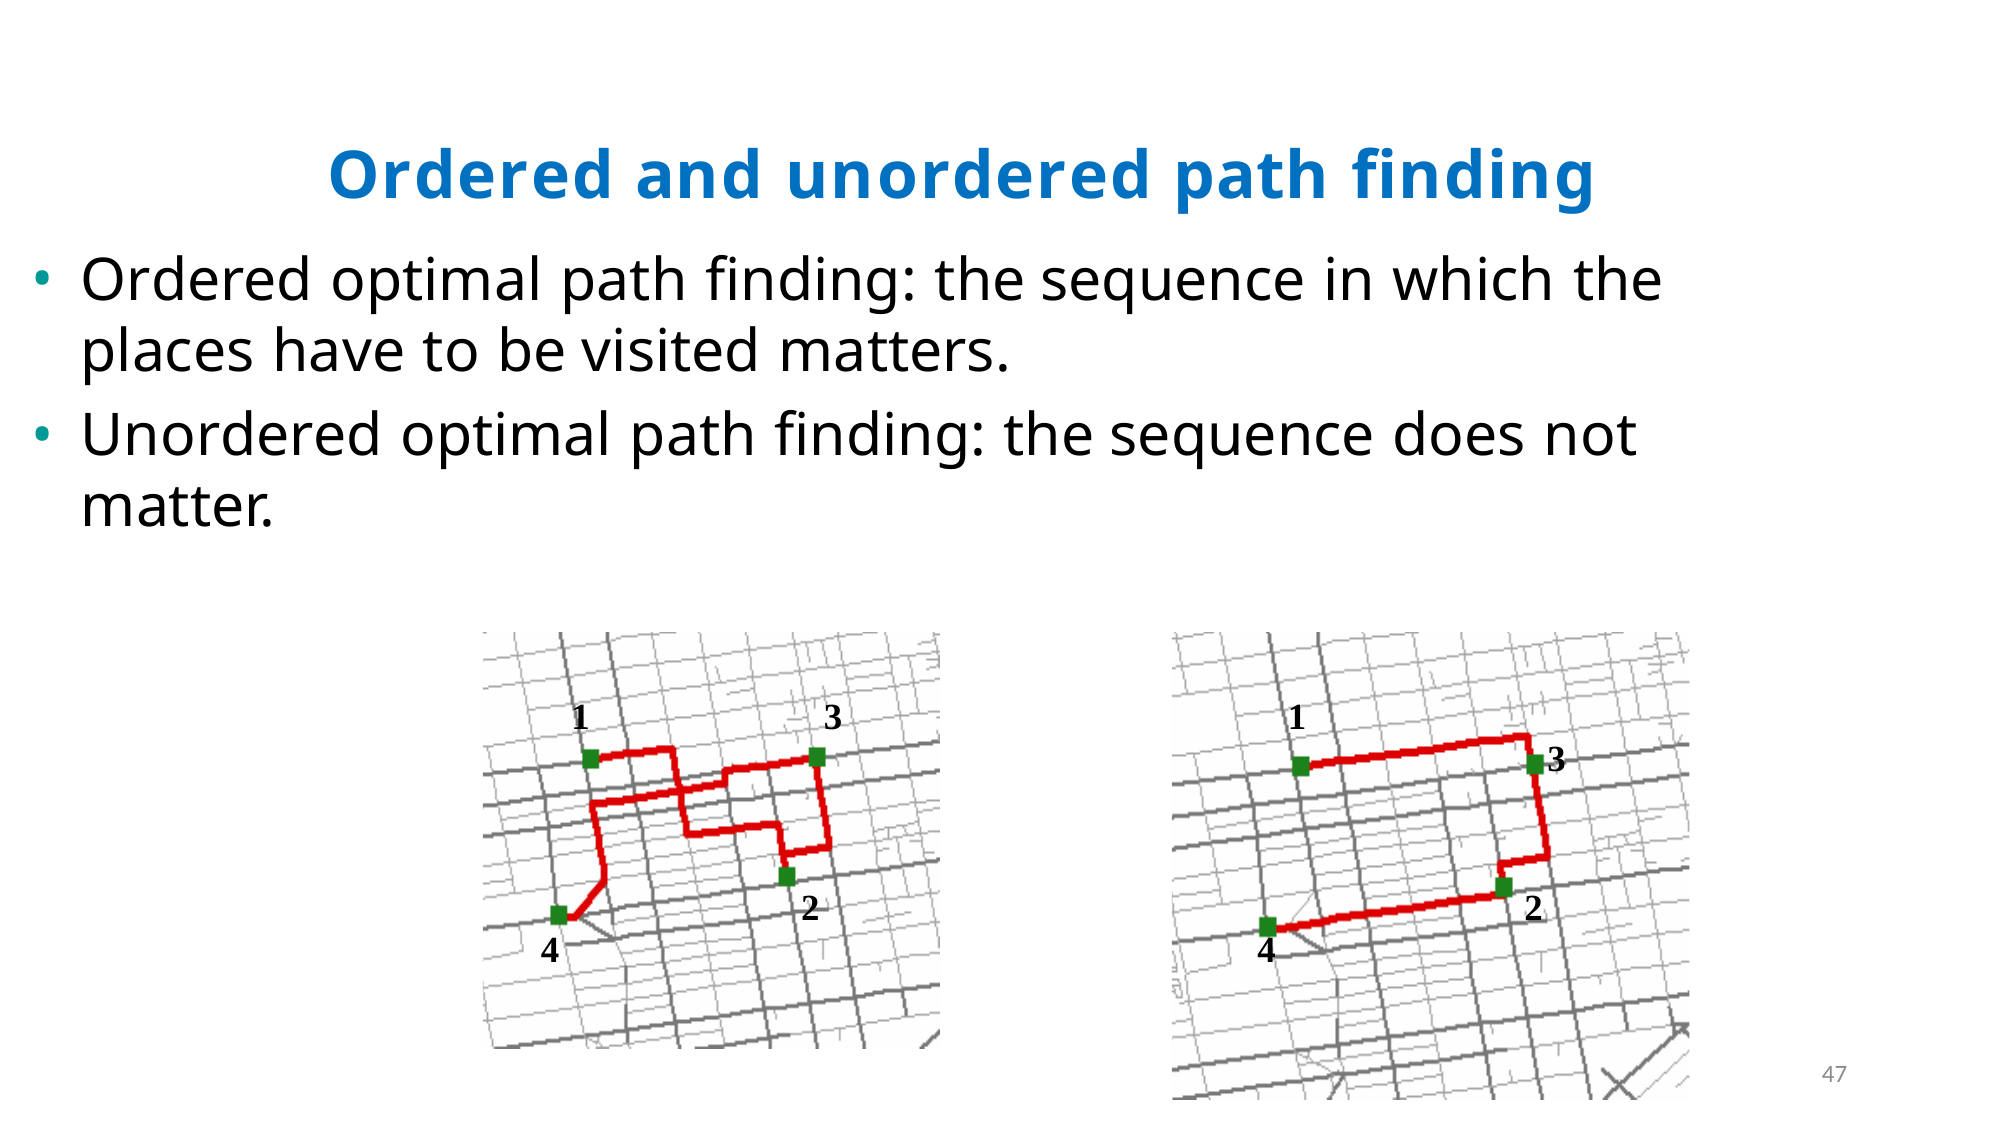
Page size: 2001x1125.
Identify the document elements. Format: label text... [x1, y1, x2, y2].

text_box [482, 632, 1690, 1100]
slide_number 47 [1412, 1042, 1863, 1103]
title Ordered and unordered path finding [325, 101, 1616, 241]
text_box Ordered optimal path finding: the sequence in which the places have to be visited matters. Unordered optimal path finding: the sequence does not matter. [29, 241, 1832, 539]
